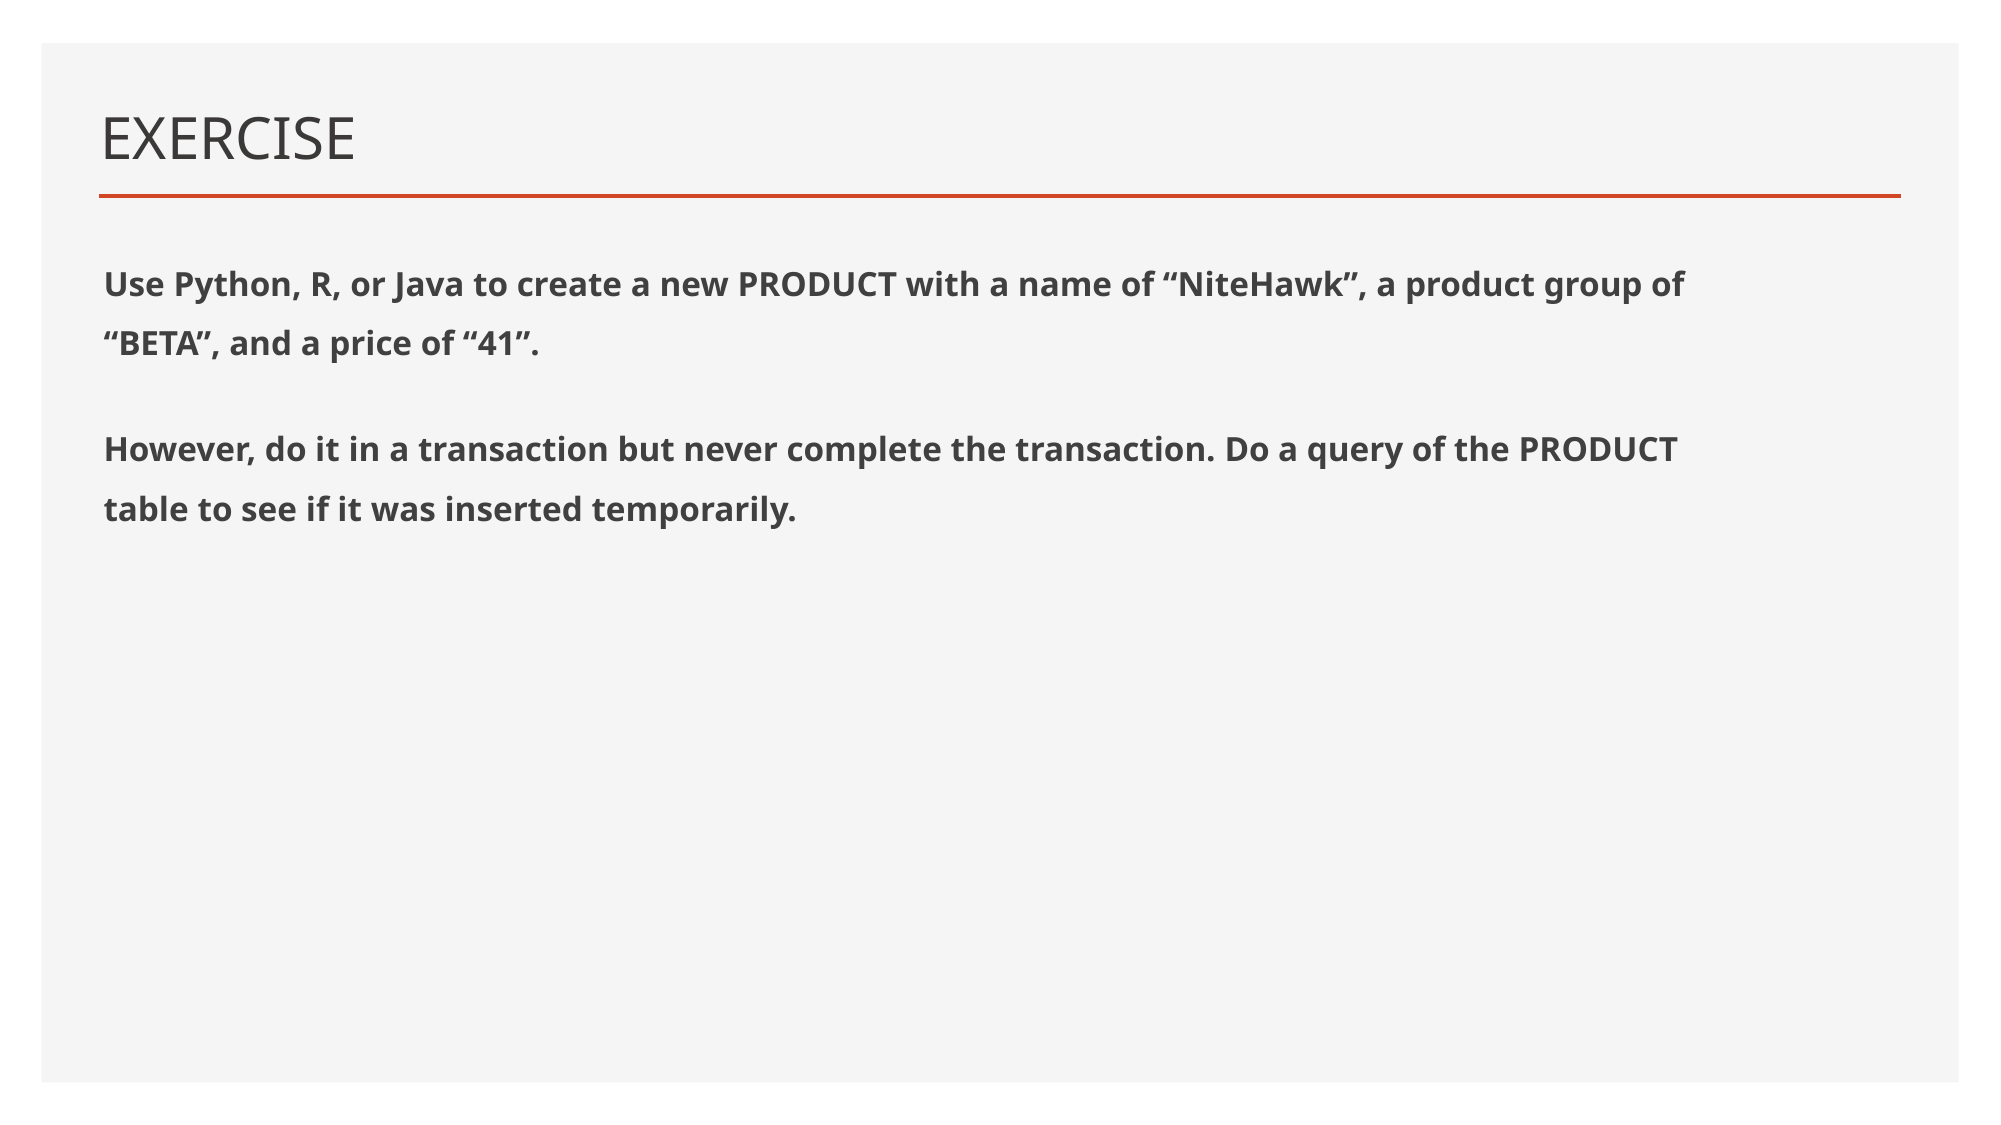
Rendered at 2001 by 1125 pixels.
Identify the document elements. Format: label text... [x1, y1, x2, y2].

list Use Python, R, or Java to create a new PRODUCT with a name of “NiteHawk”, a product group of “BETA”, and a price of “41”. However, do it in a transaction but never complete the transaction. Do a query of the PRODUCT table to see if it was inserted temporarily. [88, 235, 1752, 1074]
title EXERCISE [85, 73, 1214, 179]
